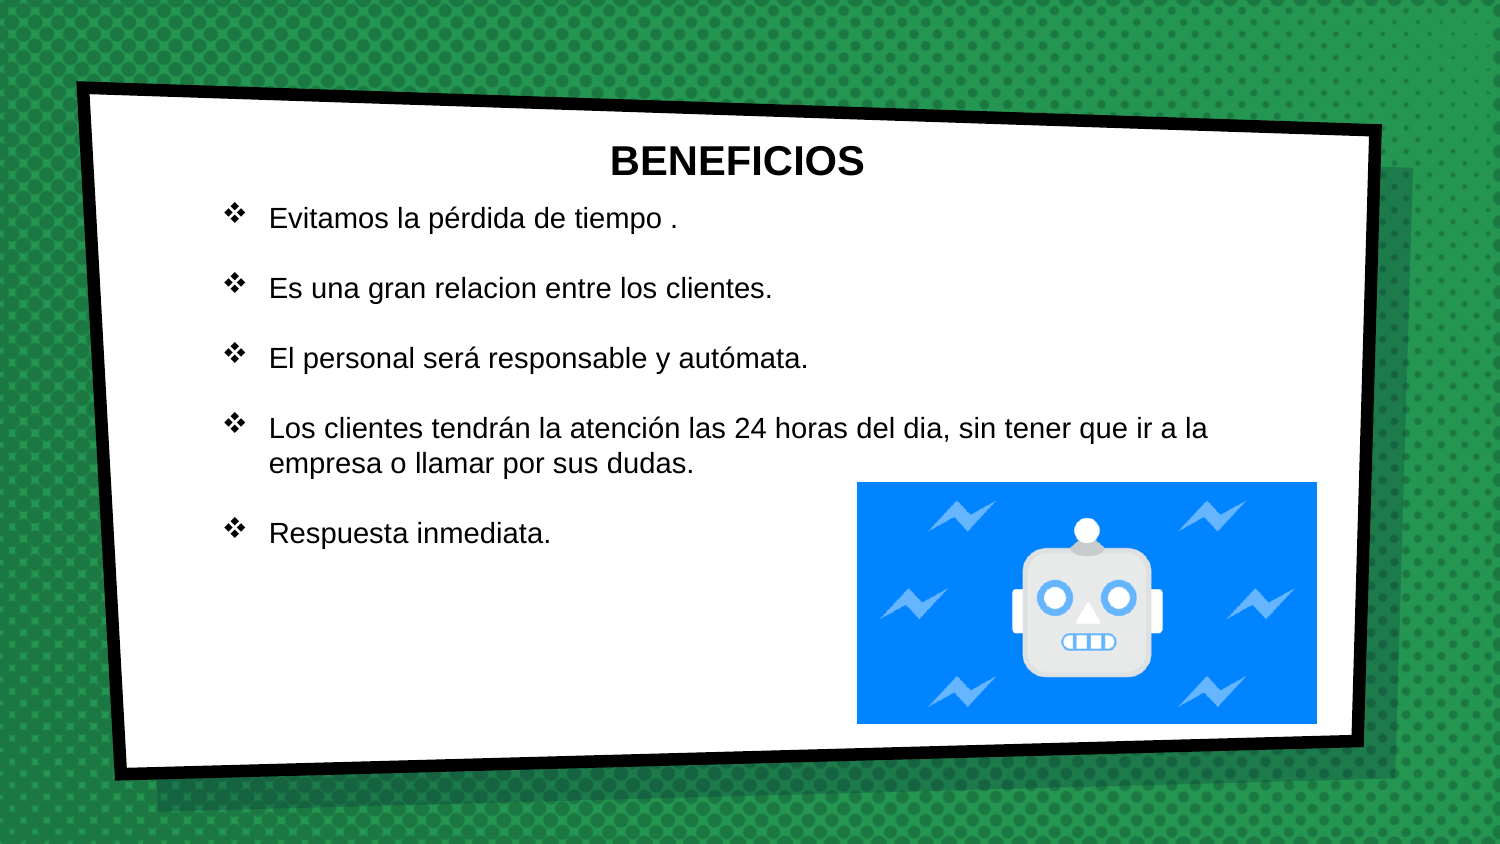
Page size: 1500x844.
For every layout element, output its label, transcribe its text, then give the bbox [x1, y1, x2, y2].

text_box BENEFICIOS [92, 126, 1383, 192]
picture [857, 482, 1317, 724]
text_box Evitamos la pérdida de tiempo . Es una gran relacion entre los clientes. El personal será responsable y autómata. Los clientes tendrán la atención las 24 horas del dia, sin tener que ir a la empresa o llamar por sus dudas. Respuesta inmediata. [207, 192, 1234, 697]
